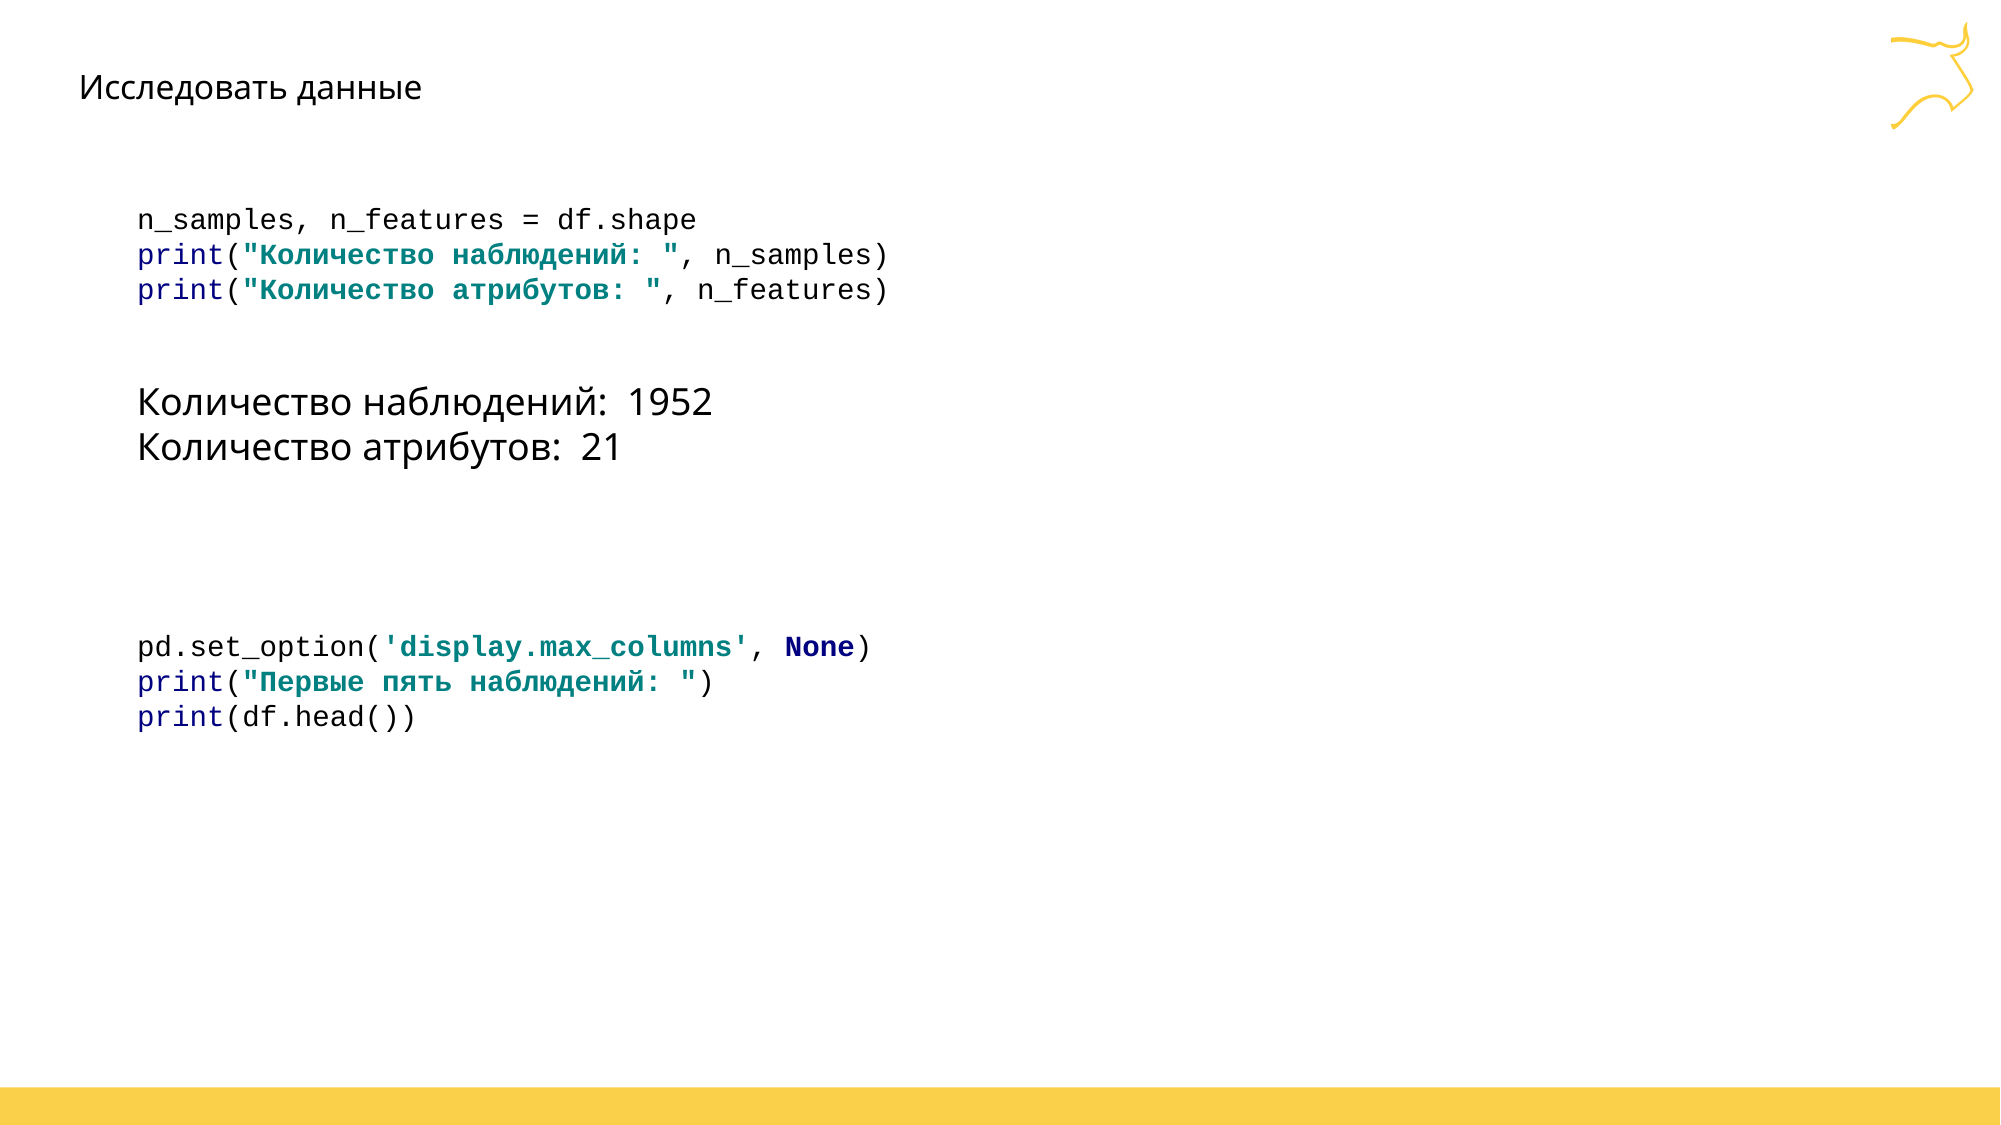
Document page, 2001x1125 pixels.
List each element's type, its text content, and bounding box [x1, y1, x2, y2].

text_box pd.set_option('display.max_columns', None) print("Первые пять наблюдений: ") print(df.head()) [122, 620, 1411, 740]
text_box Количество наблюдений: 1952 Количество атрибутов: 21 [122, 370, 1123, 476]
title Исследовать данные [63, 63, 1789, 155]
text_box n_samples, n_features = df.shape print("Количество наблюдений: ", n_samples) print("Количество атрибутов: ", n_features) [122, 193, 1516, 313]
picture [1890, 22, 2001, 153]
